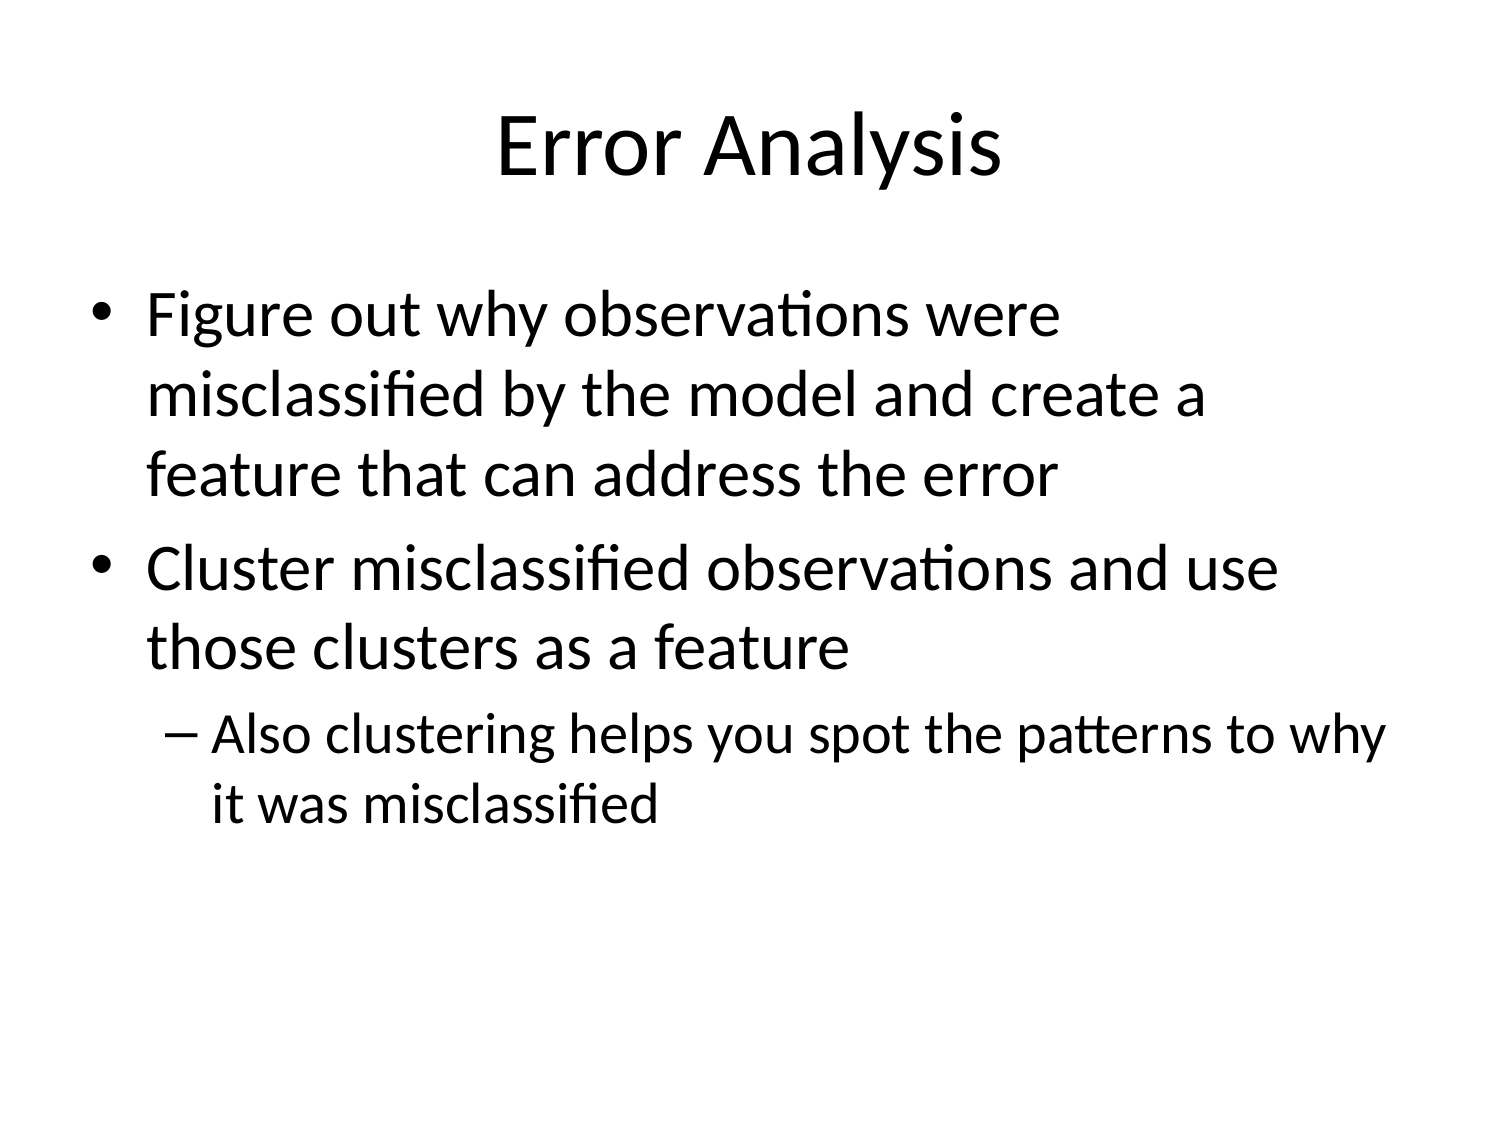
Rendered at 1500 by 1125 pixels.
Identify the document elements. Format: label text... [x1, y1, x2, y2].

title Error Analysis [75, 45, 1425, 233]
list Figure out why observations were misclassified by the model and create a feature that can address the error Cluster misclassified observations and use those clusters as a feature Also clustering helps you spot the patterns to why it was misclassified [75, 262, 1425, 1005]
